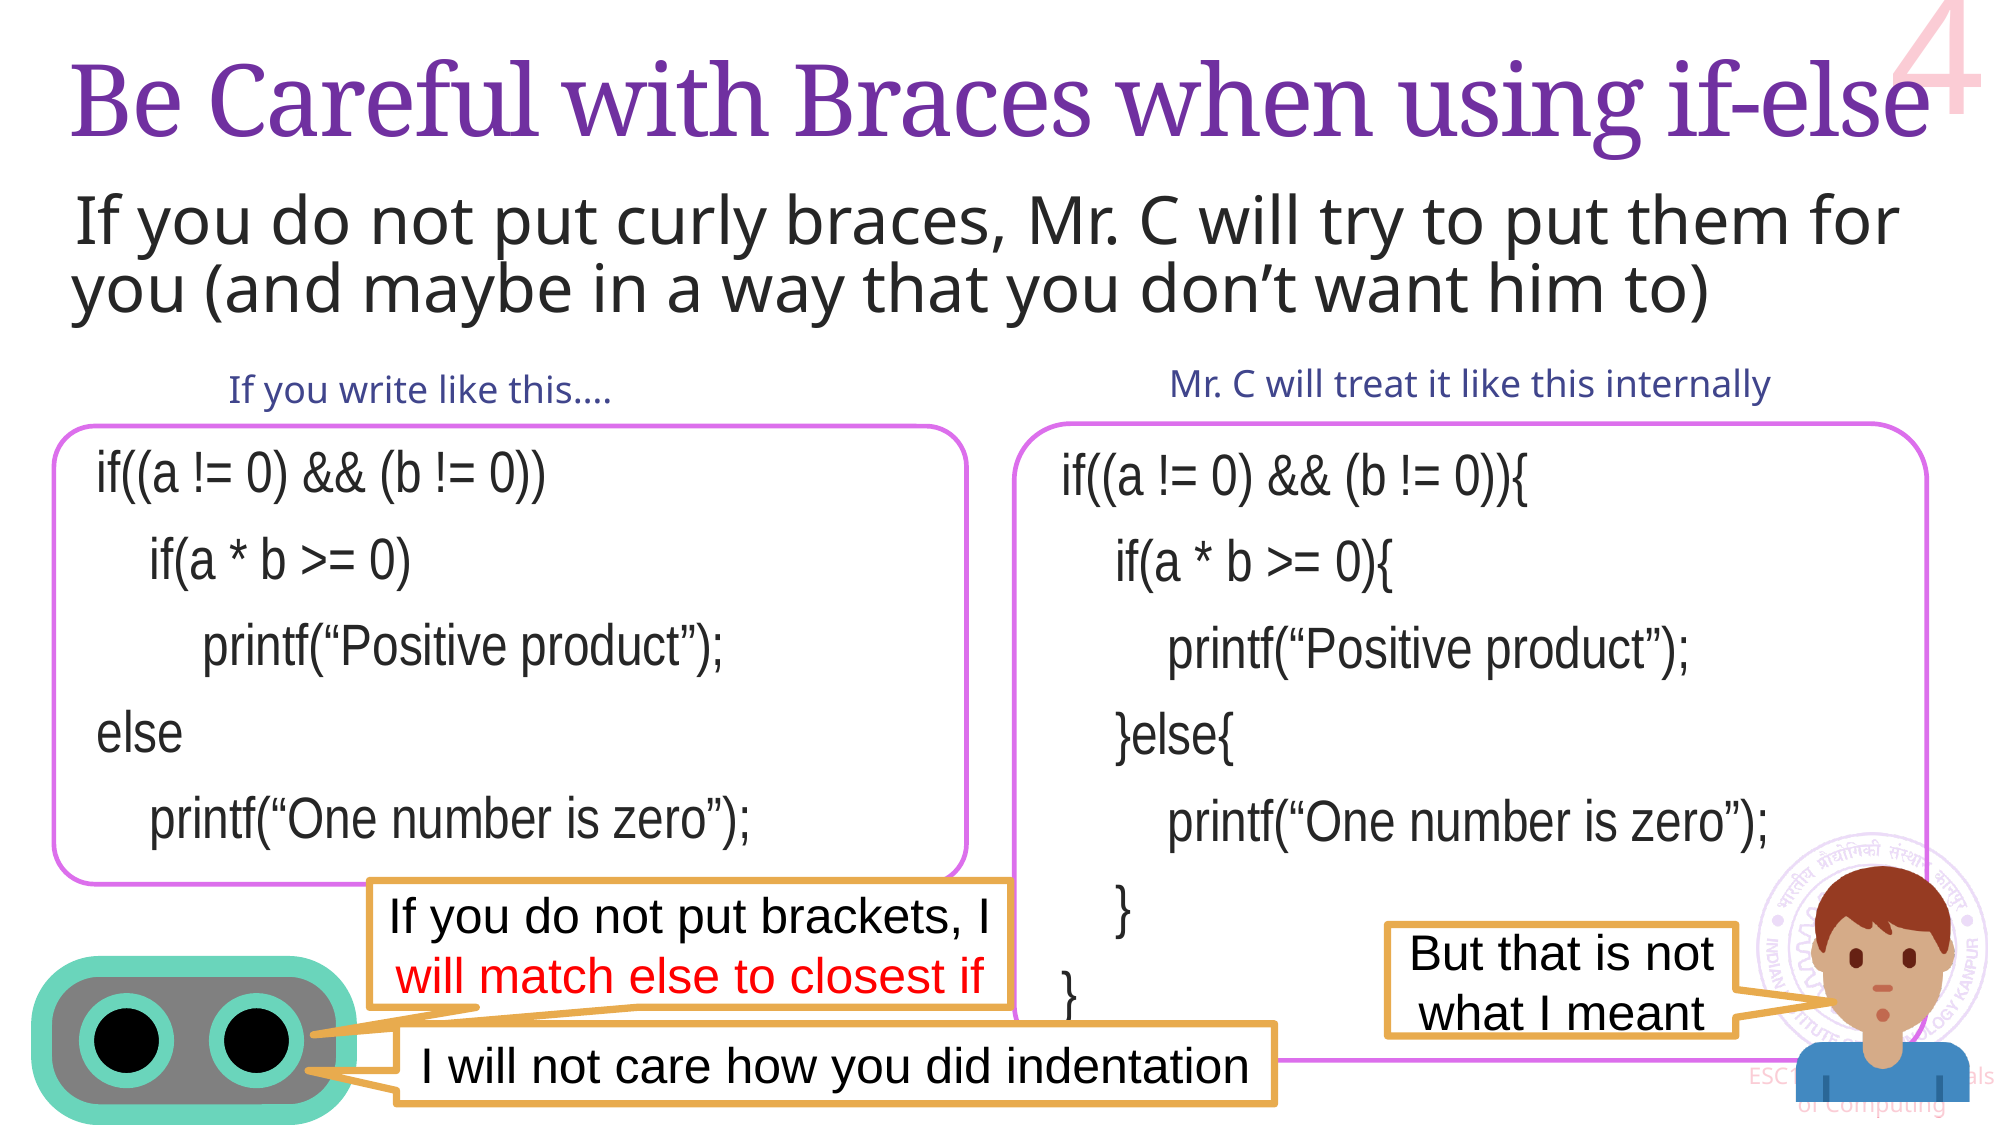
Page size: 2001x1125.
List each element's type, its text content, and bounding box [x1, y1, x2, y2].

text_box if((a != 0) && (b != 0)) if(a * b >= 0) printf(“Positive product”); else printf(“One number is zero”); [53, 426, 967, 885]
text_box If you do not put brackets, I will match else to closest if [347, 879, 1012, 1034]
slide_number 4 [1520, 6, 2000, 183]
text_box Mr. C will treat it like this internally [1154, 352, 1787, 413]
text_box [41, 966, 347, 1115]
list If you do not put curly braces, Mr. C will try to put them for you (and maybe in a way that you don’t want him to) [41, 182, 1945, 343]
text_box But that is not what I meant [1386, 923, 1765, 1037]
text_box If you write like this…. [213, 358, 628, 419]
picture [1765, 866, 2000, 1102]
title Be Careful with Braces when using if-else [53, 11, 1957, 200]
text_box I will not care how you did indentation [347, 1022, 1276, 1105]
text_box if((a != 0) && (b != 0)){ if(a * b >= 0){ printf(“Positive product”); }else{ printf(“One number is zero”); } } [1014, 423, 1927, 1061]
